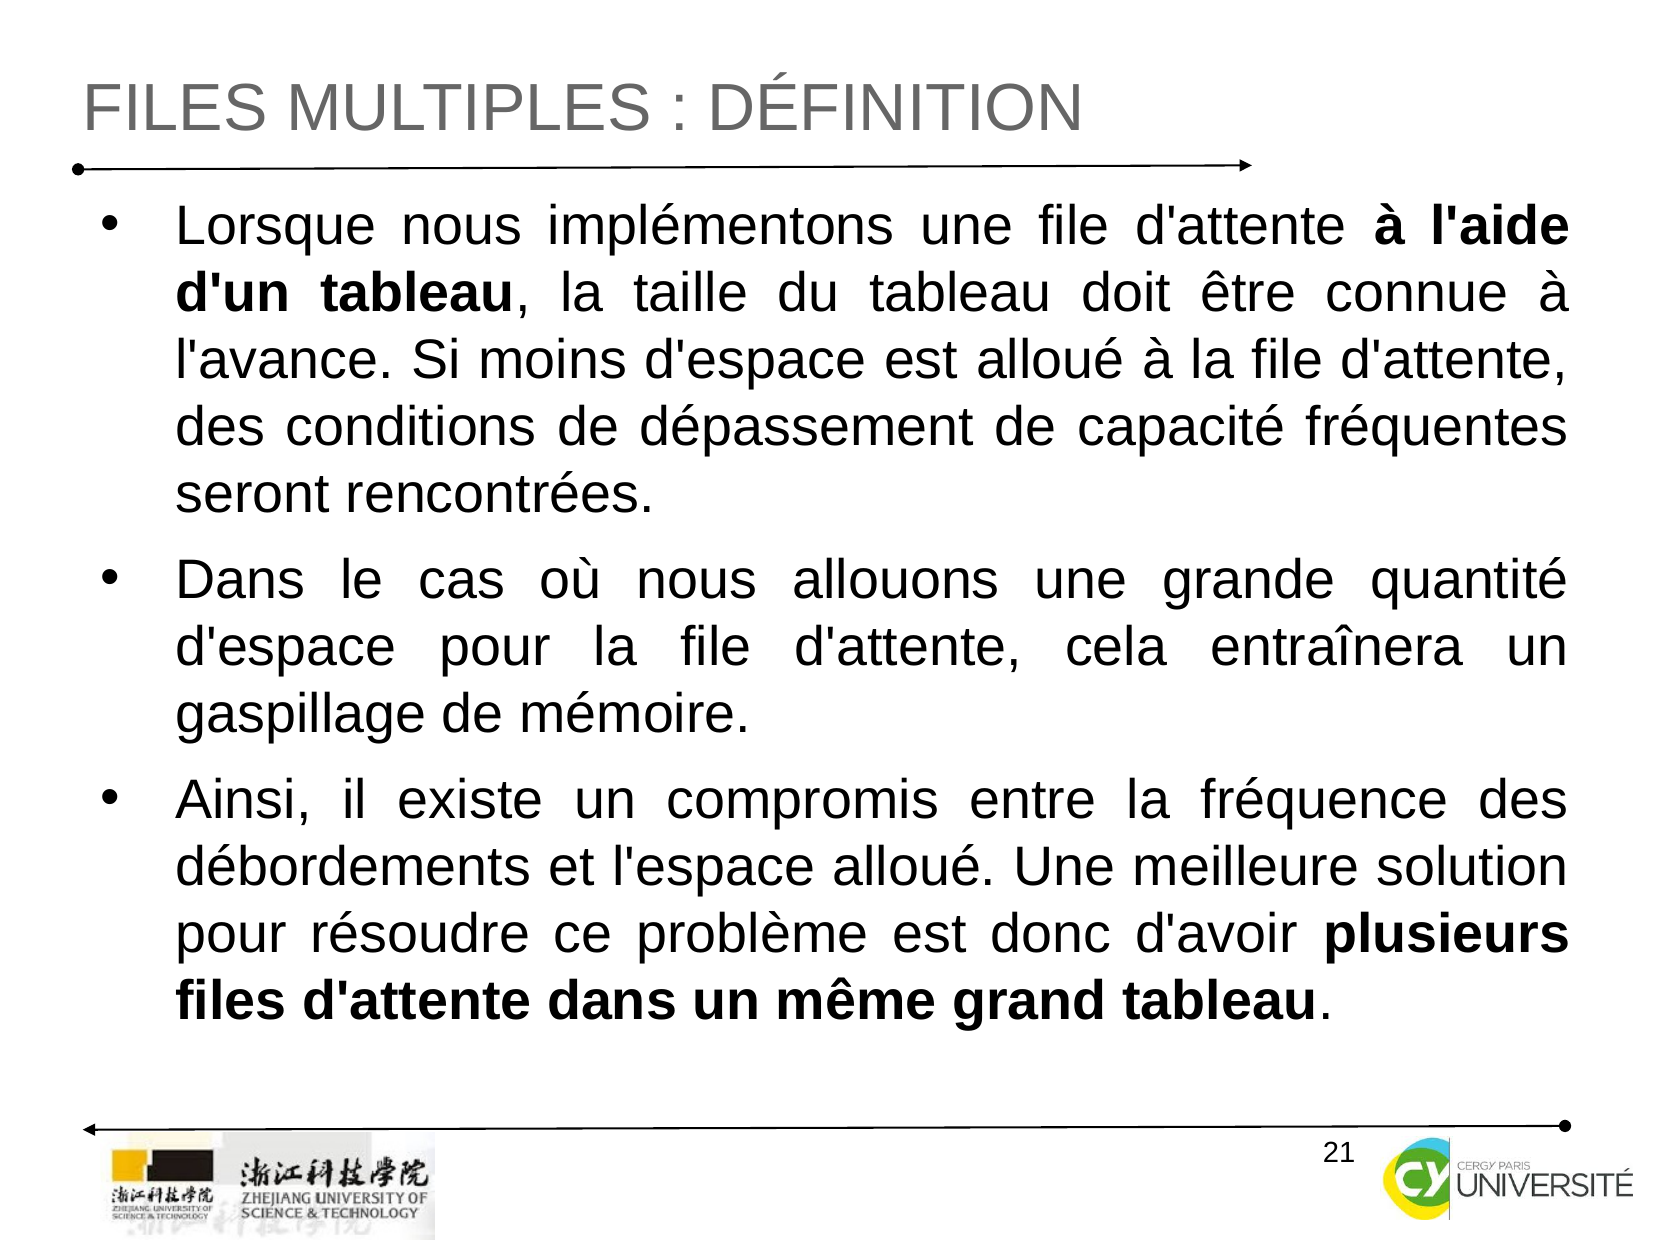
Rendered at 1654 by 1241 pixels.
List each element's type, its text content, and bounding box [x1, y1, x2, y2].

text_box Files multiples : Définition [82, 49, 1571, 158]
text_box Lorsque nous implémentons une file d'attente à l'aide d'un tableau, la taille du tableau doit être connue à l'avance. Si moins d'espace est alloué à la file d'attente, des conditions de dépassement de capacité fréquentes seront rencontrées. Dans le cas où nous allouons une grande quantité d'espace pour la file d'attente, cela entraînera un gaspillage de mémoire. Ainsi, il existe un compromis entre la fréquence des débordements et l'espace alloué. Une meilleure solution pour résoudre ce problème est donc d'avoir plusieurs files d'attente dans un même grand tableau. [82, 188, 1571, 1119]
picture [1380, 1136, 1633, 1220]
picture [100, 1132, 435, 1240]
